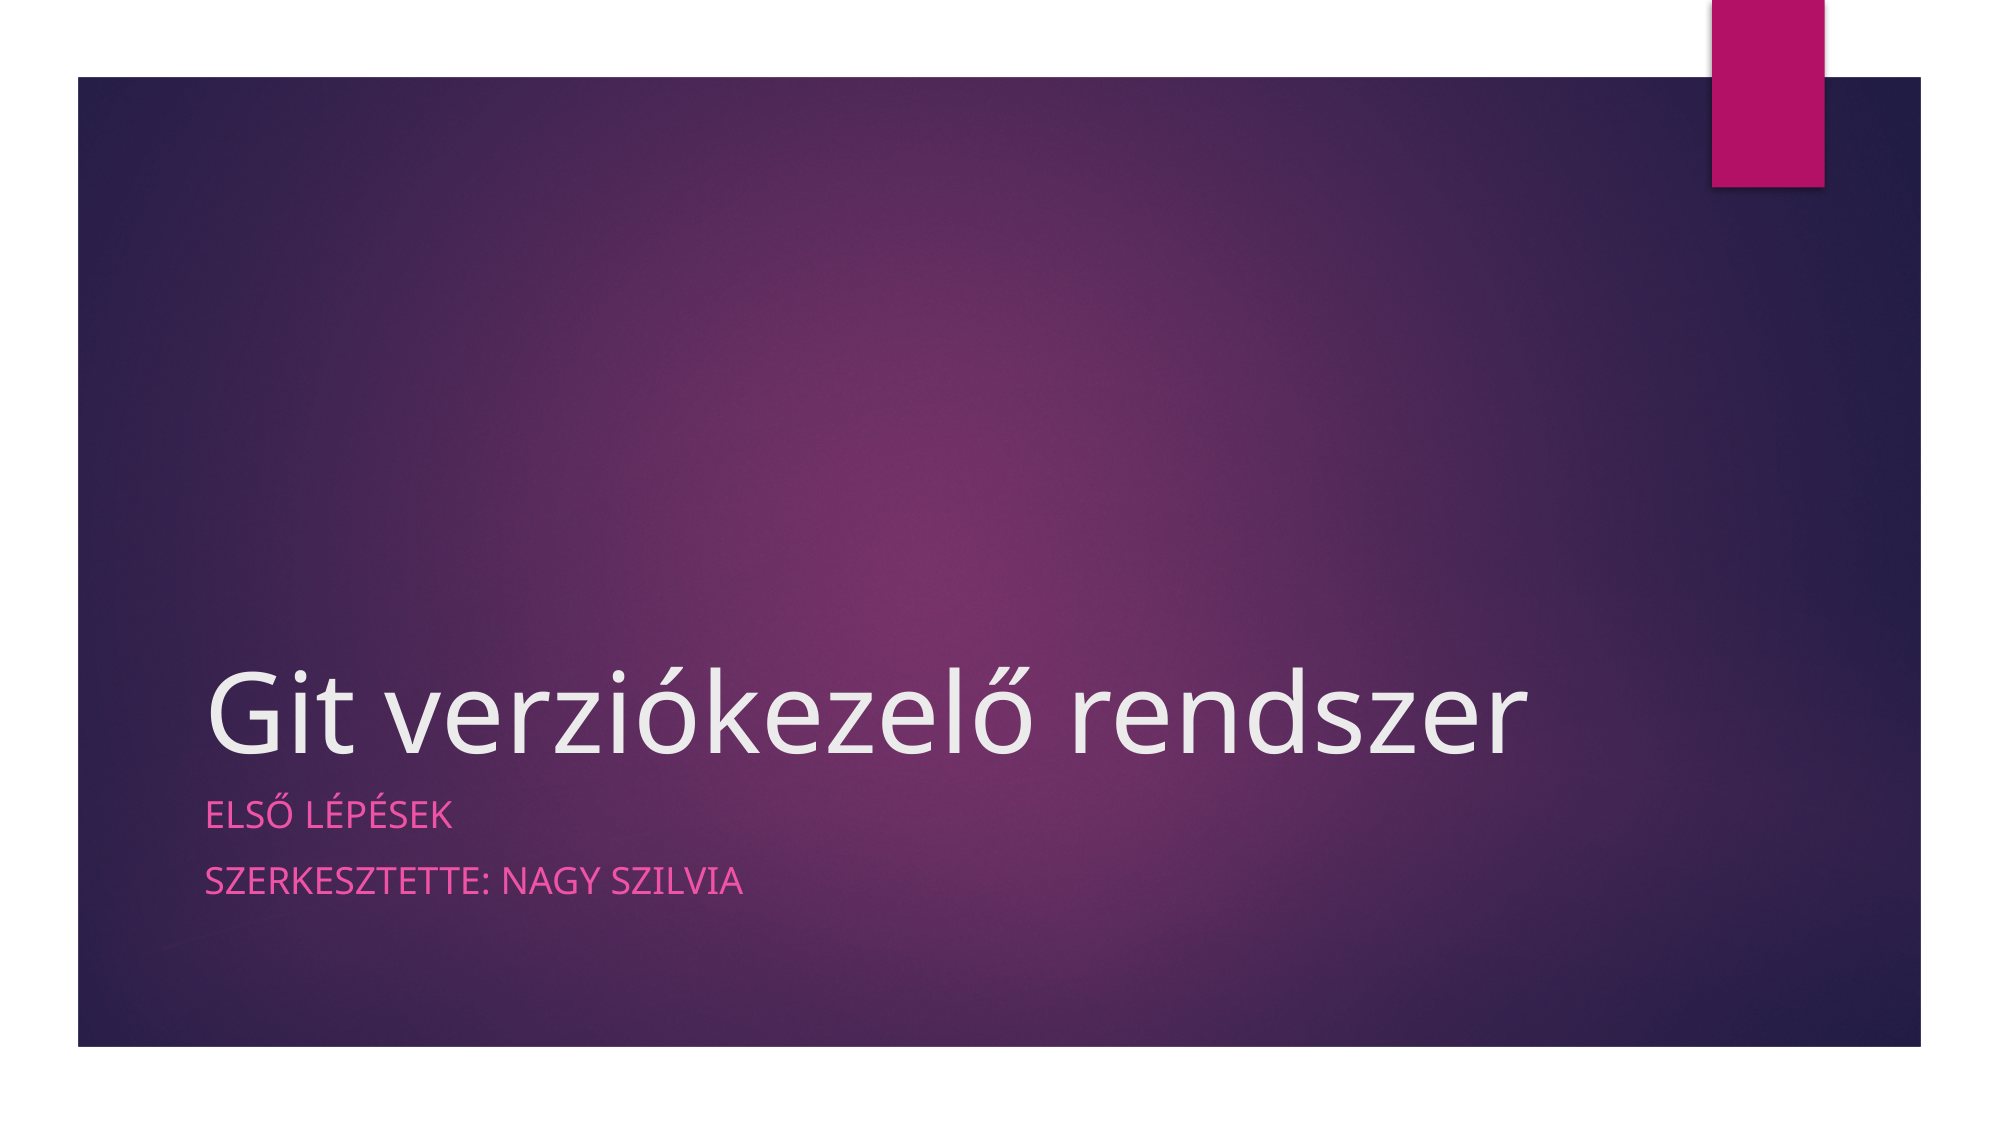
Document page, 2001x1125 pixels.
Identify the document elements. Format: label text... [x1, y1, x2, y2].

subtitle Első lépések Szerkesztette: Nagy Szilvia [189, 783, 1638, 925]
title Git verziókezelő rendszer [189, 344, 1638, 783]
